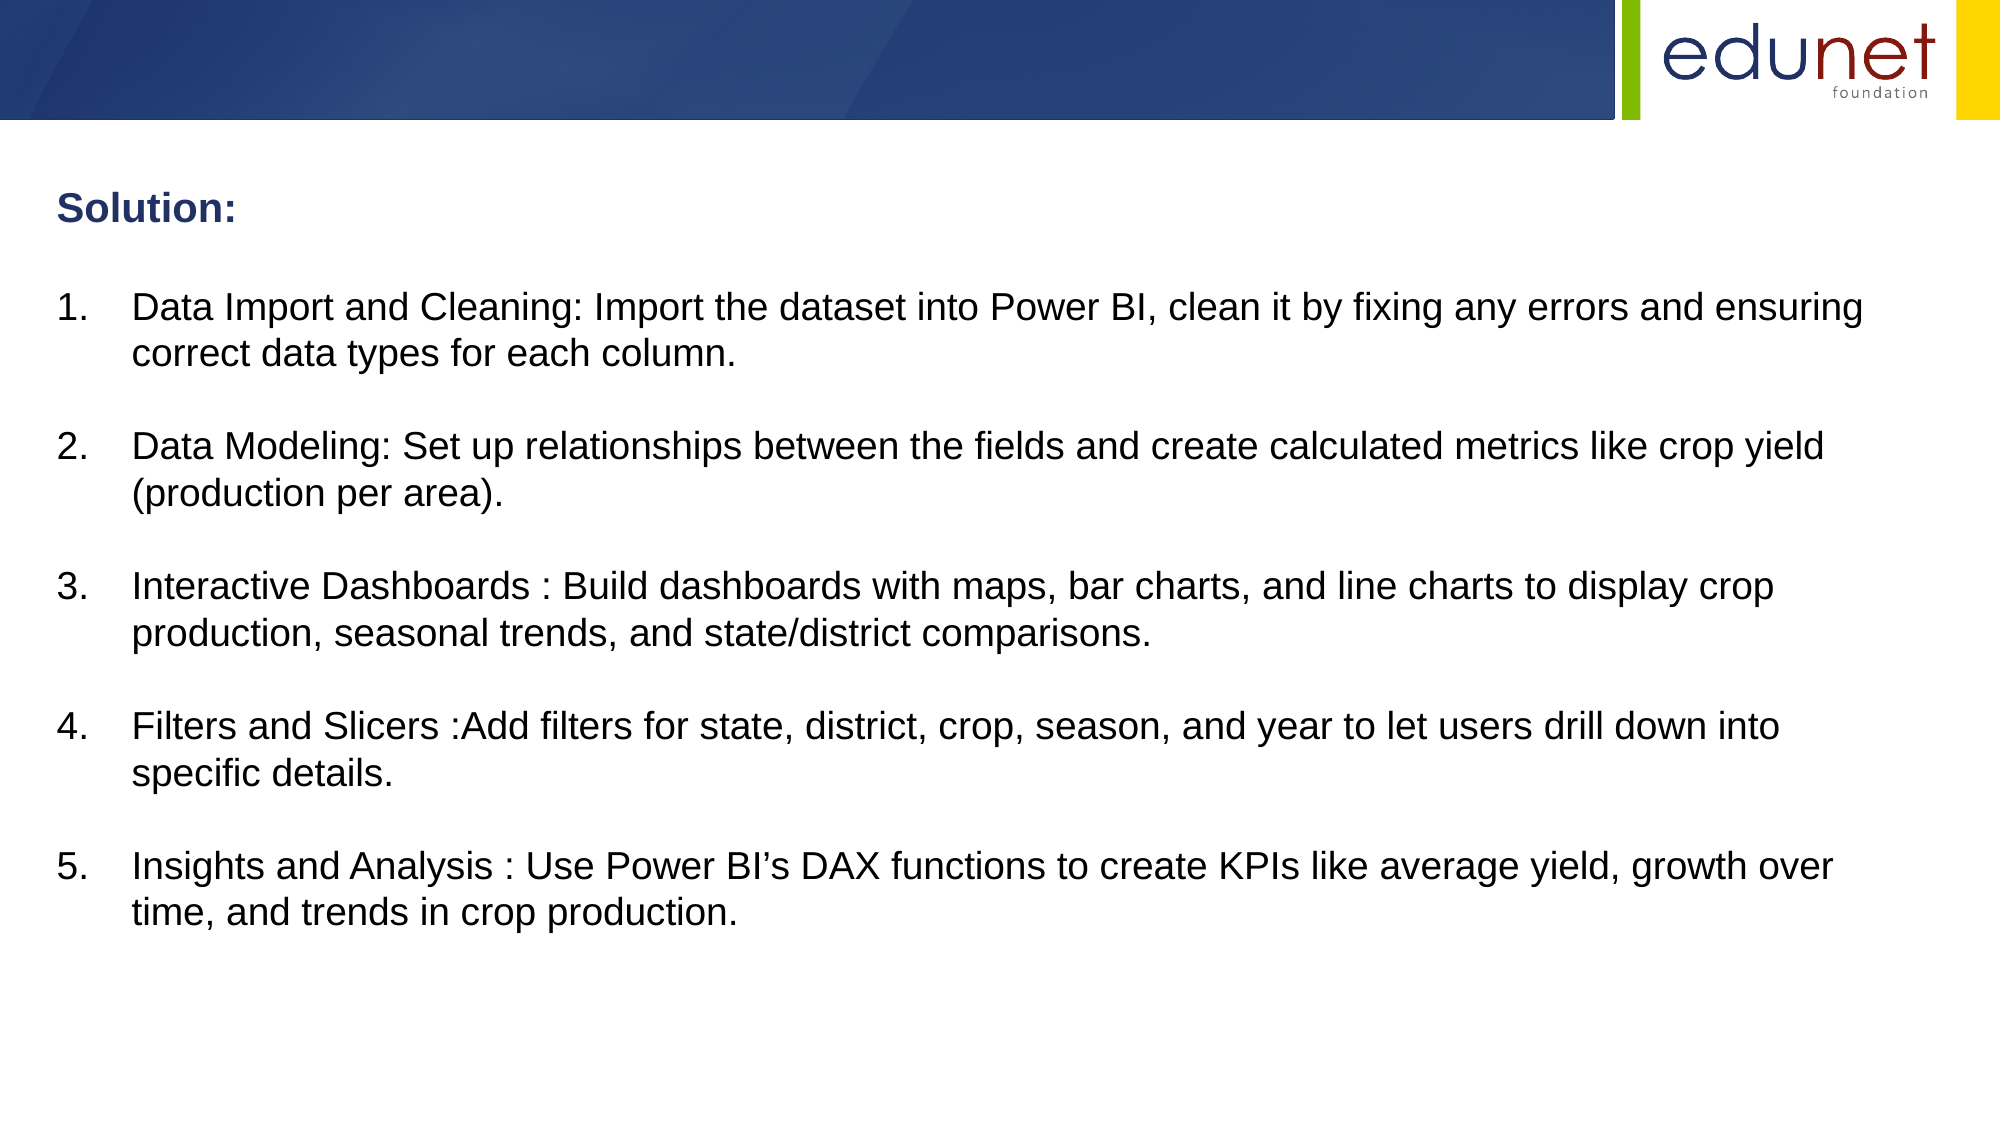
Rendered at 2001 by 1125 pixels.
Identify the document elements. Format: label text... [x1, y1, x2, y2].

text_box Solution: [41, 172, 1043, 238]
picture [1652, 12, 1948, 108]
text_box Data Import and Cleaning: Import the dataset into Power BI, clean it by fixing any errors and ensuring correct data types for each column. Data Modeling: Set up relationships between the fields and create calculated metrics like crop yield (production per area). Interactive Dashboards : Build dashboards with maps, bar charts, and line charts to display crop production, seasonal trends, and state/district comparisons. Filters and Slicers :Add filters for state, district, crop, season, and year to let users drill down into specific details. Insights and Analysis : Use Power BI’s DAX functions to create KPIs like average yield, growth over time, and trends in crop production. [41, 273, 1910, 941]
